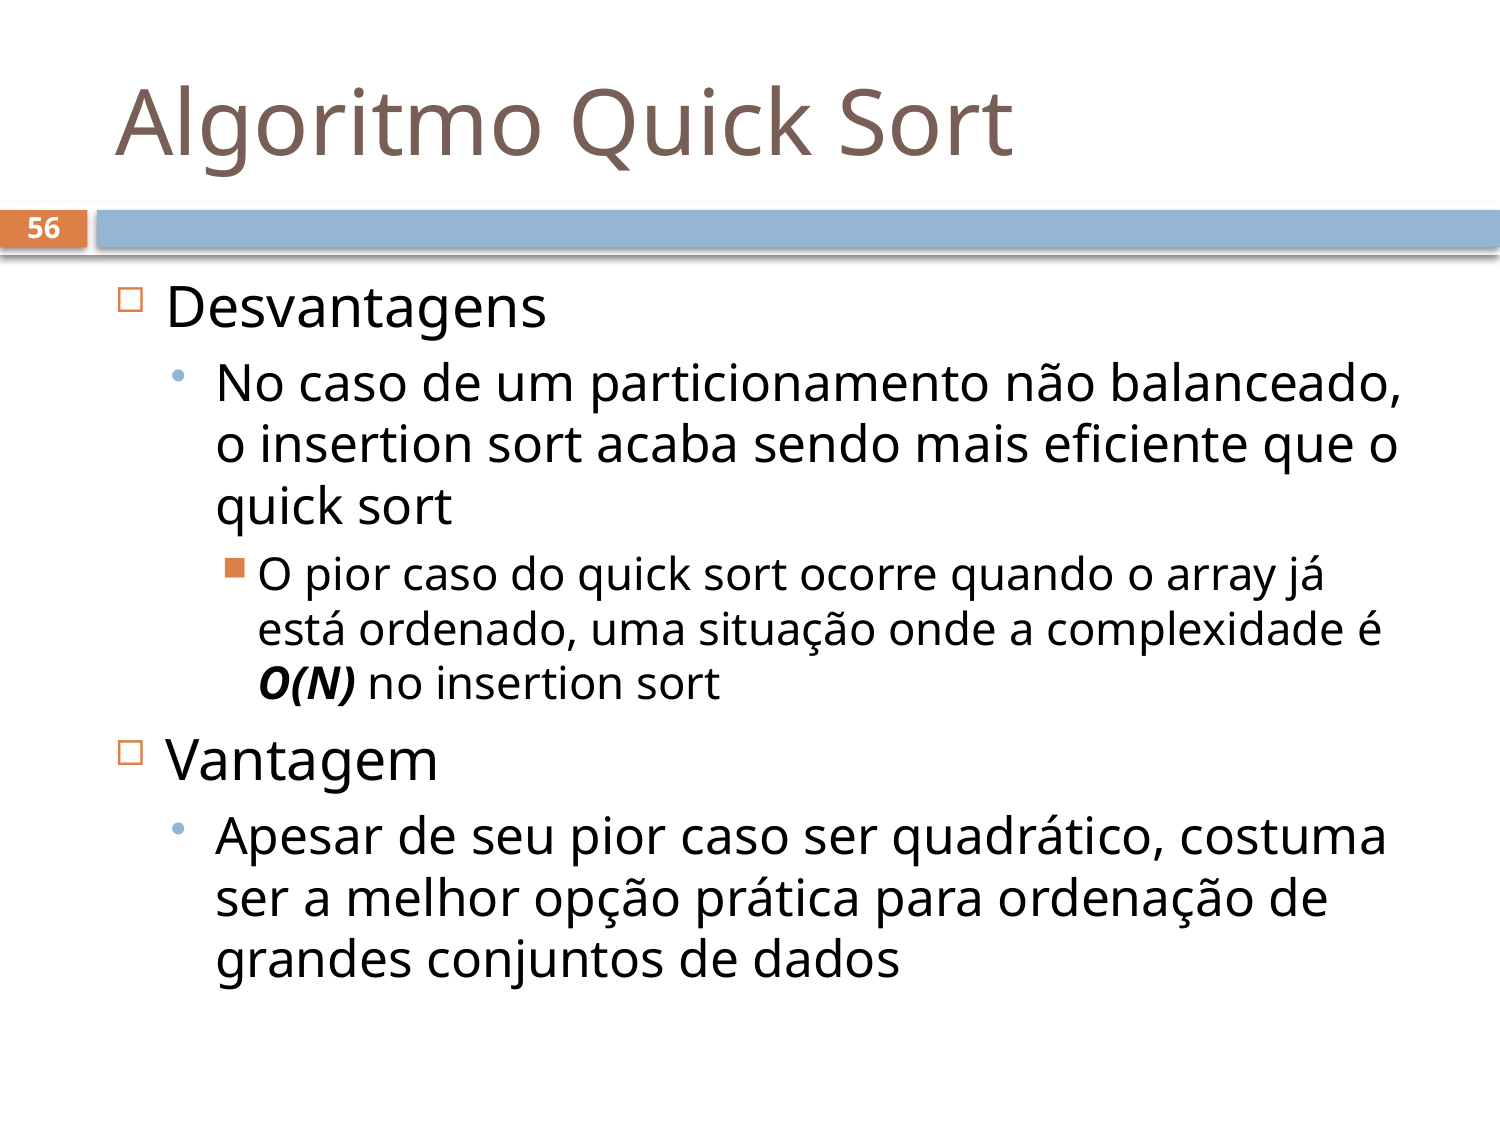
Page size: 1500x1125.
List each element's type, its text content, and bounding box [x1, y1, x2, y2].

slide_number 56 [0, 208, 88, 249]
list Desvantagens No caso de um particionamento não balanceado, o insertion sort acaba sendo mais eficiente que o quick sort O pior caso do quick sort ocorre quando o array já está ordenado, uma situação onde a complexidade é O(N) no insertion sort Vantagem Apesar de seu pior caso ser quadrático, costuma ser a melhor opção prática para ordenação de grandes conjuntos de dados [100, 262, 1438, 1000]
title Algoritmo Quick Sort [100, 37, 1438, 200]
